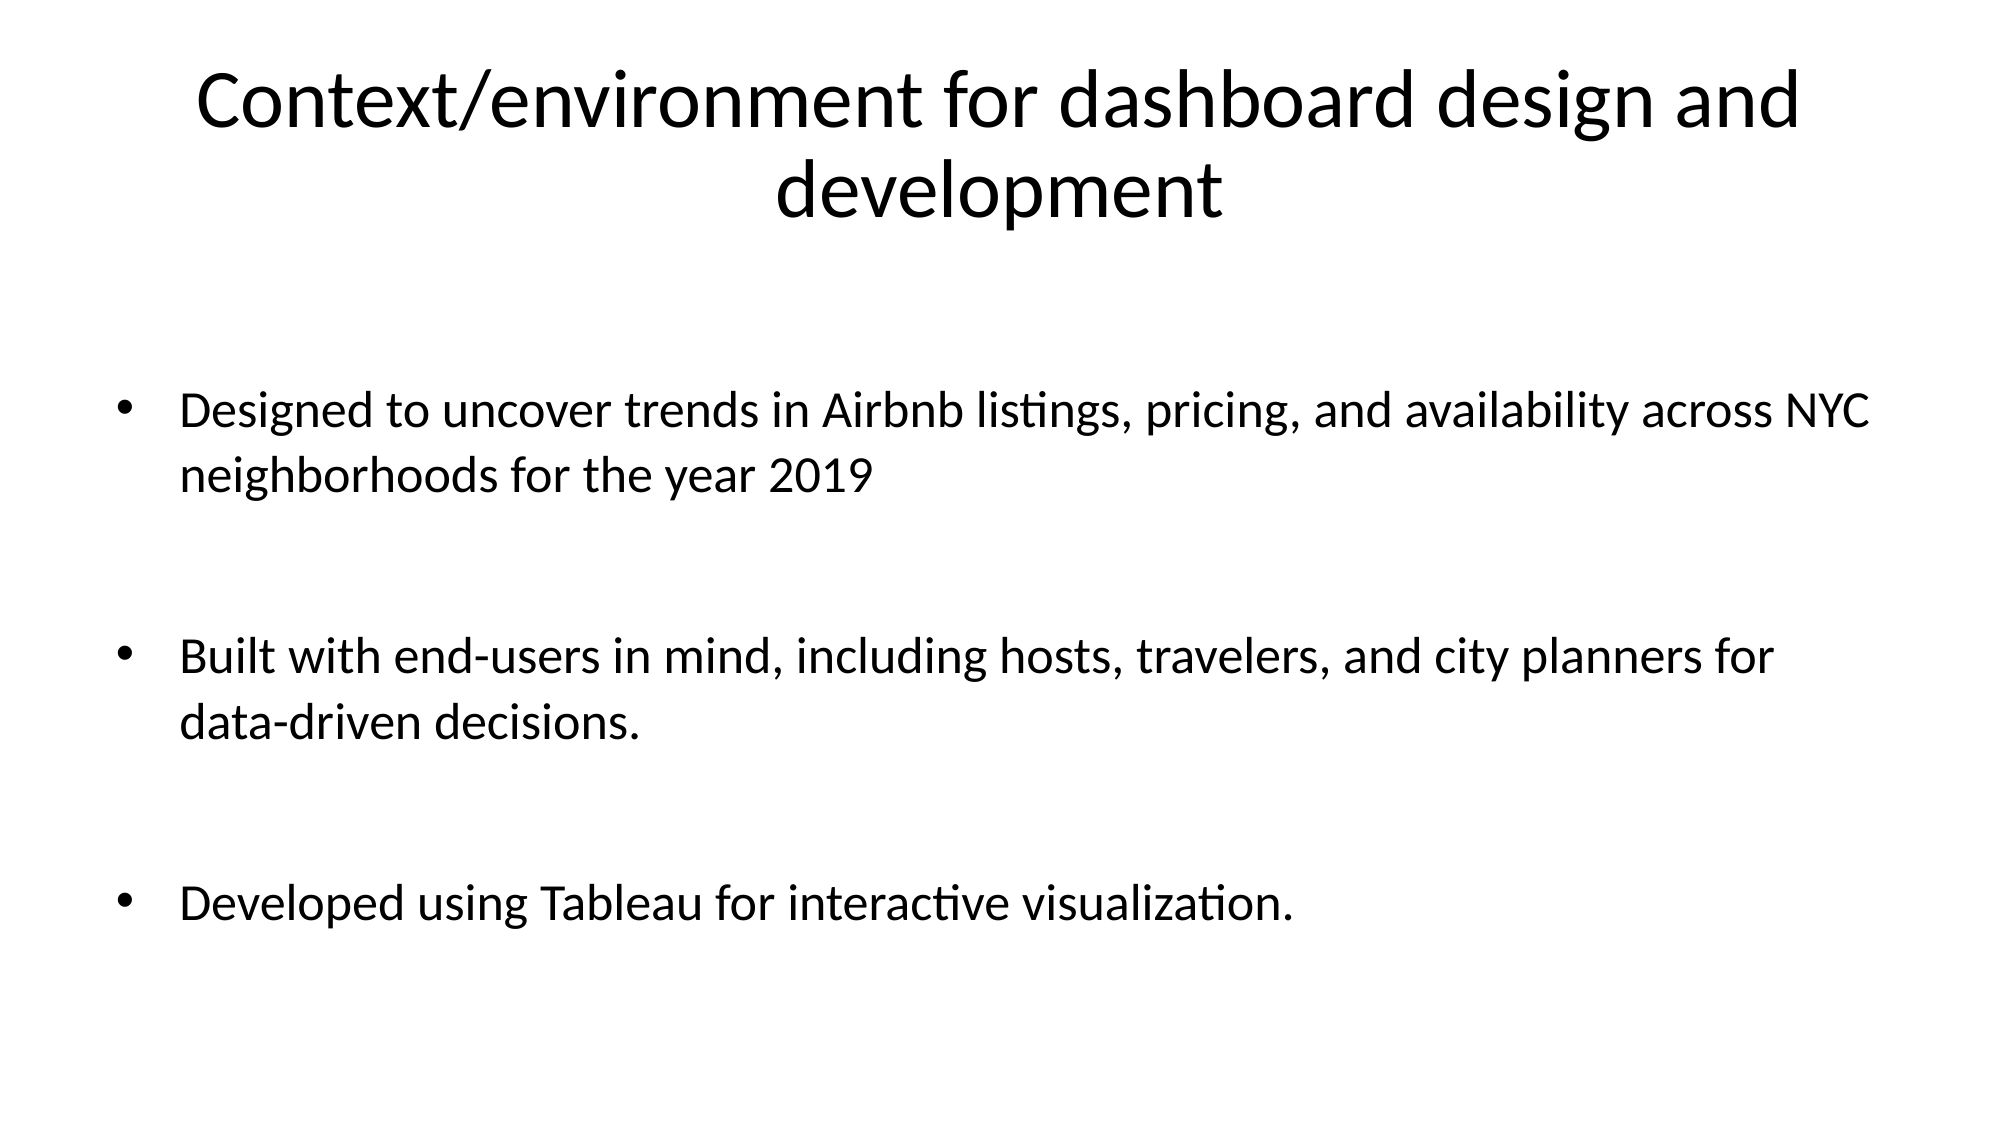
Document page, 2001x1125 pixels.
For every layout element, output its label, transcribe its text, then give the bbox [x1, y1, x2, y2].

list Designed to uncover trends in Airbnb listings, pricing, and availability across NYC neighborhoods for the year 2019 Built with end-users in mind, including hosts, travelers, and city planners for data-driven decisions. Developed using Tableau for interactive visualization. [89, 364, 1911, 1107]
title Context/environment for dashboard design and development [137, 36, 1863, 254]
